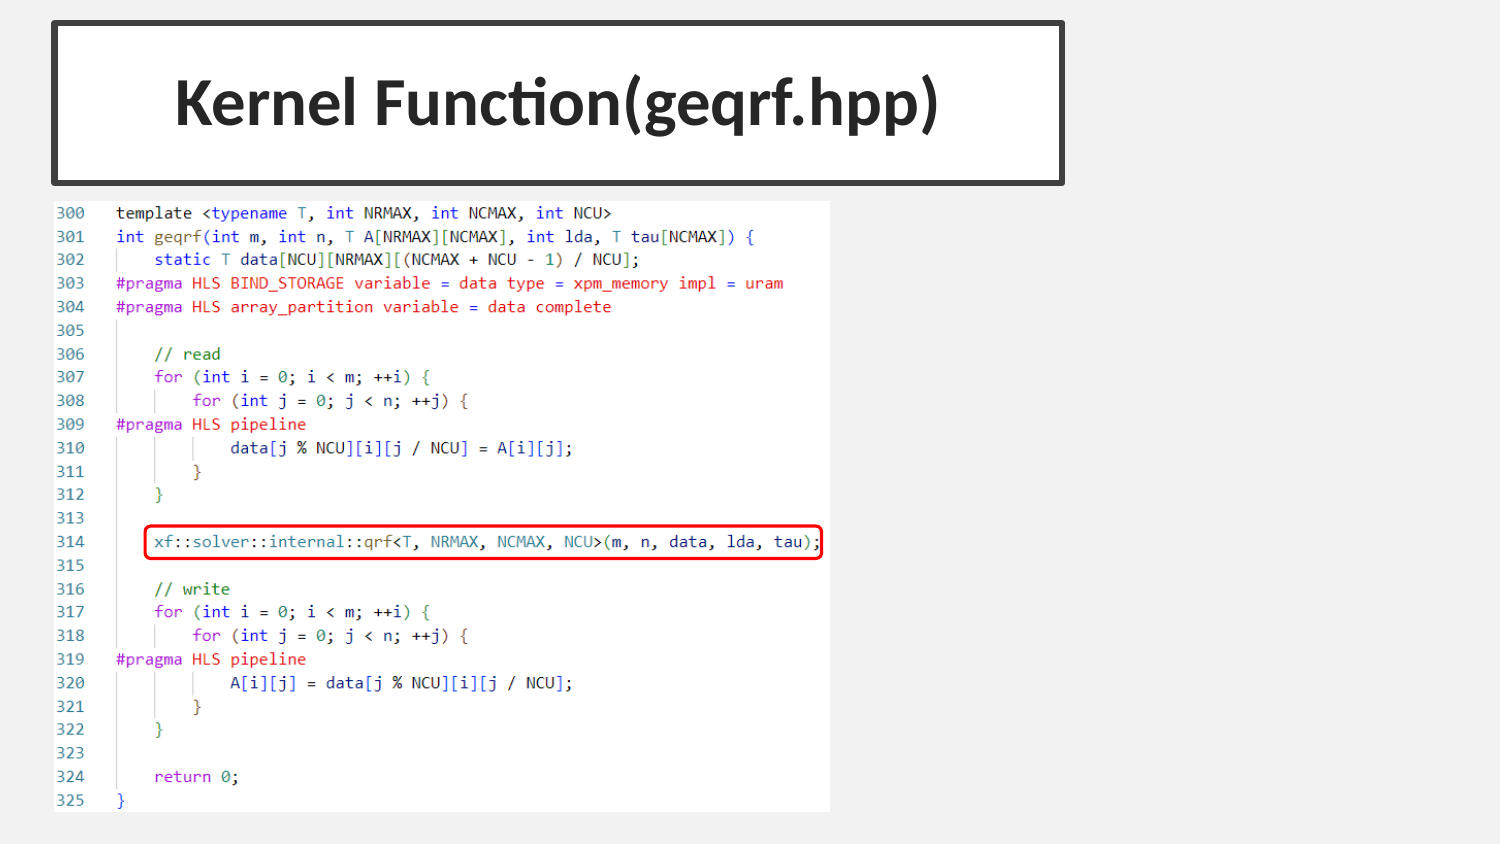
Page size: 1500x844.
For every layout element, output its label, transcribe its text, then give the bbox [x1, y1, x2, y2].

title Kernel Function(geqrf.hpp) [51, 20, 1065, 186]
picture [54, 200, 830, 813]
